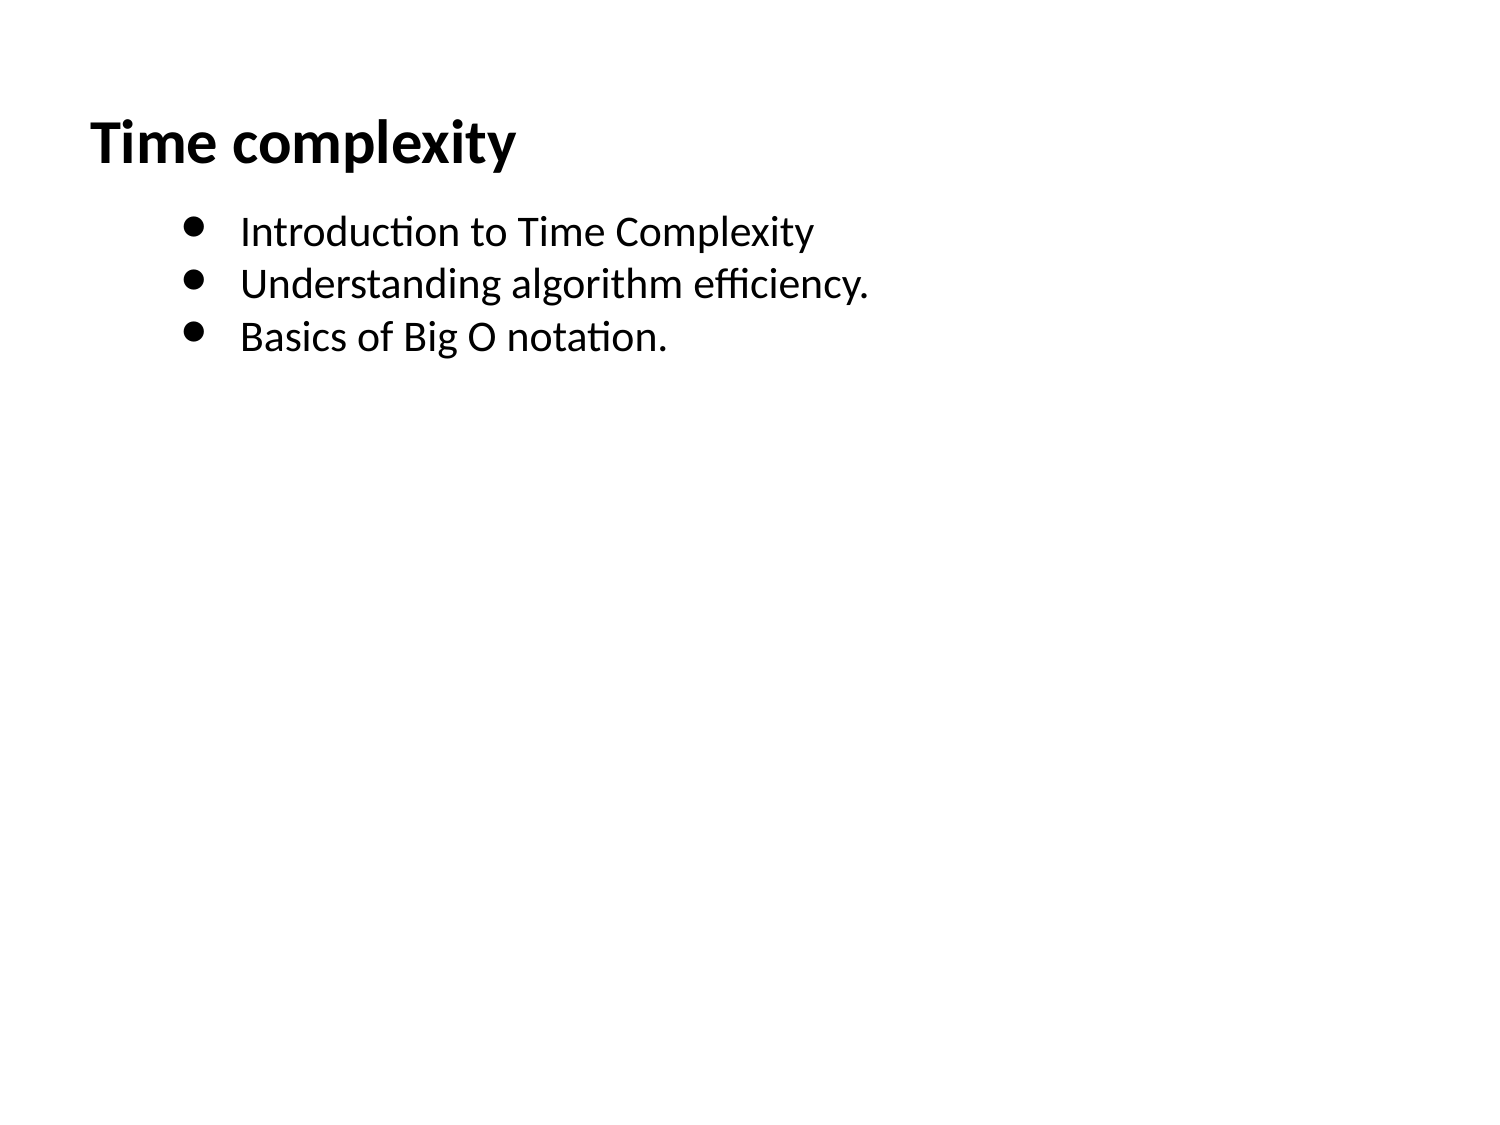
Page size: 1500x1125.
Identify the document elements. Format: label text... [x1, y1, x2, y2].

text_box Introduction to Time Complexity Understanding algorithm efficiency. Basics of Big O notation. [149, 149, 1500, 503]
title Time complexity [75, 45, 1425, 233]
